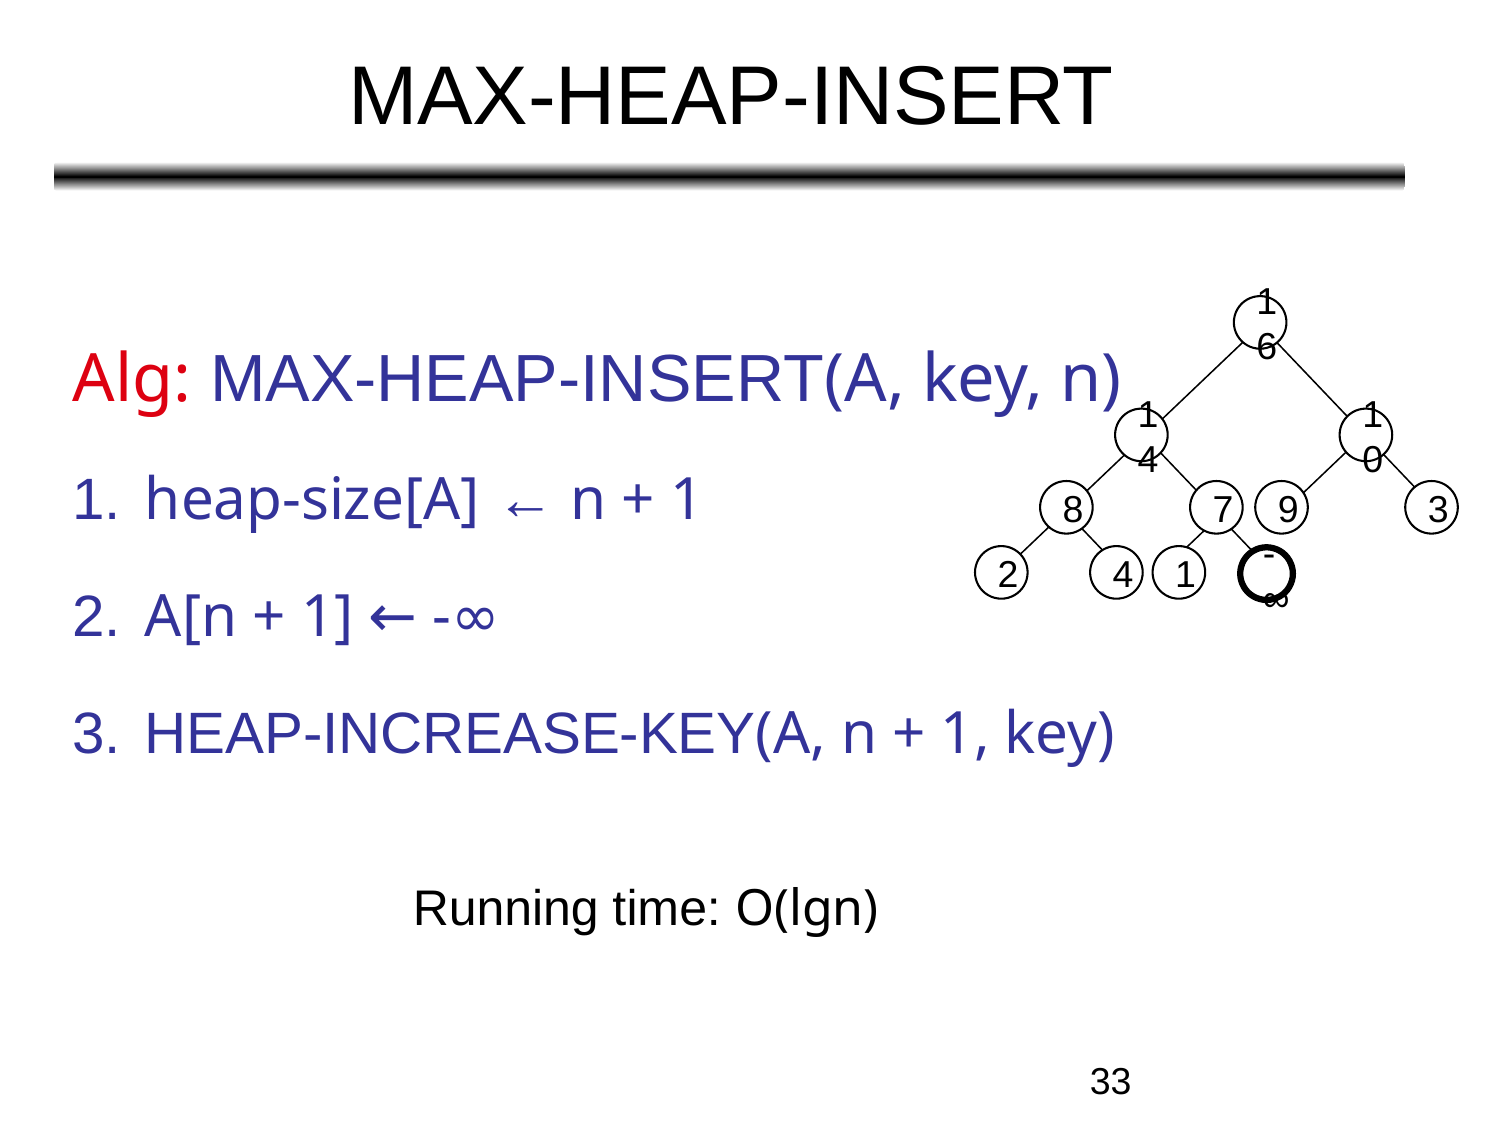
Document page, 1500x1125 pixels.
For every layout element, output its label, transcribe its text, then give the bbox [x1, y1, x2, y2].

text_box 4 [1093, 579, 1142, 599]
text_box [1002, 320, 1266, 572]
text_box 2 [975, 546, 1027, 599]
title MAX-HEAP-INSERT [55, 16, 1406, 166]
text_box 3 [1410, 497, 1458, 534]
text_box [1239, 313, 1450, 515]
text_box Running time: O(lgn) [387, 874, 988, 944]
list Alg: MAX-HEAP-INSERT(A, key, n) heap-size[A] ← n + 1 A[n + 1] ← -∞ HEAP-INCREASE-KEY(A, n + 1, key) [57, 287, 1408, 863]
slide_number ‹#› [1074, 1049, 1425, 1103]
text_box 16 [1234, 296, 1285, 317]
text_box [1199, 523, 1294, 601]
text_box 1 [1153, 579, 1194, 599]
